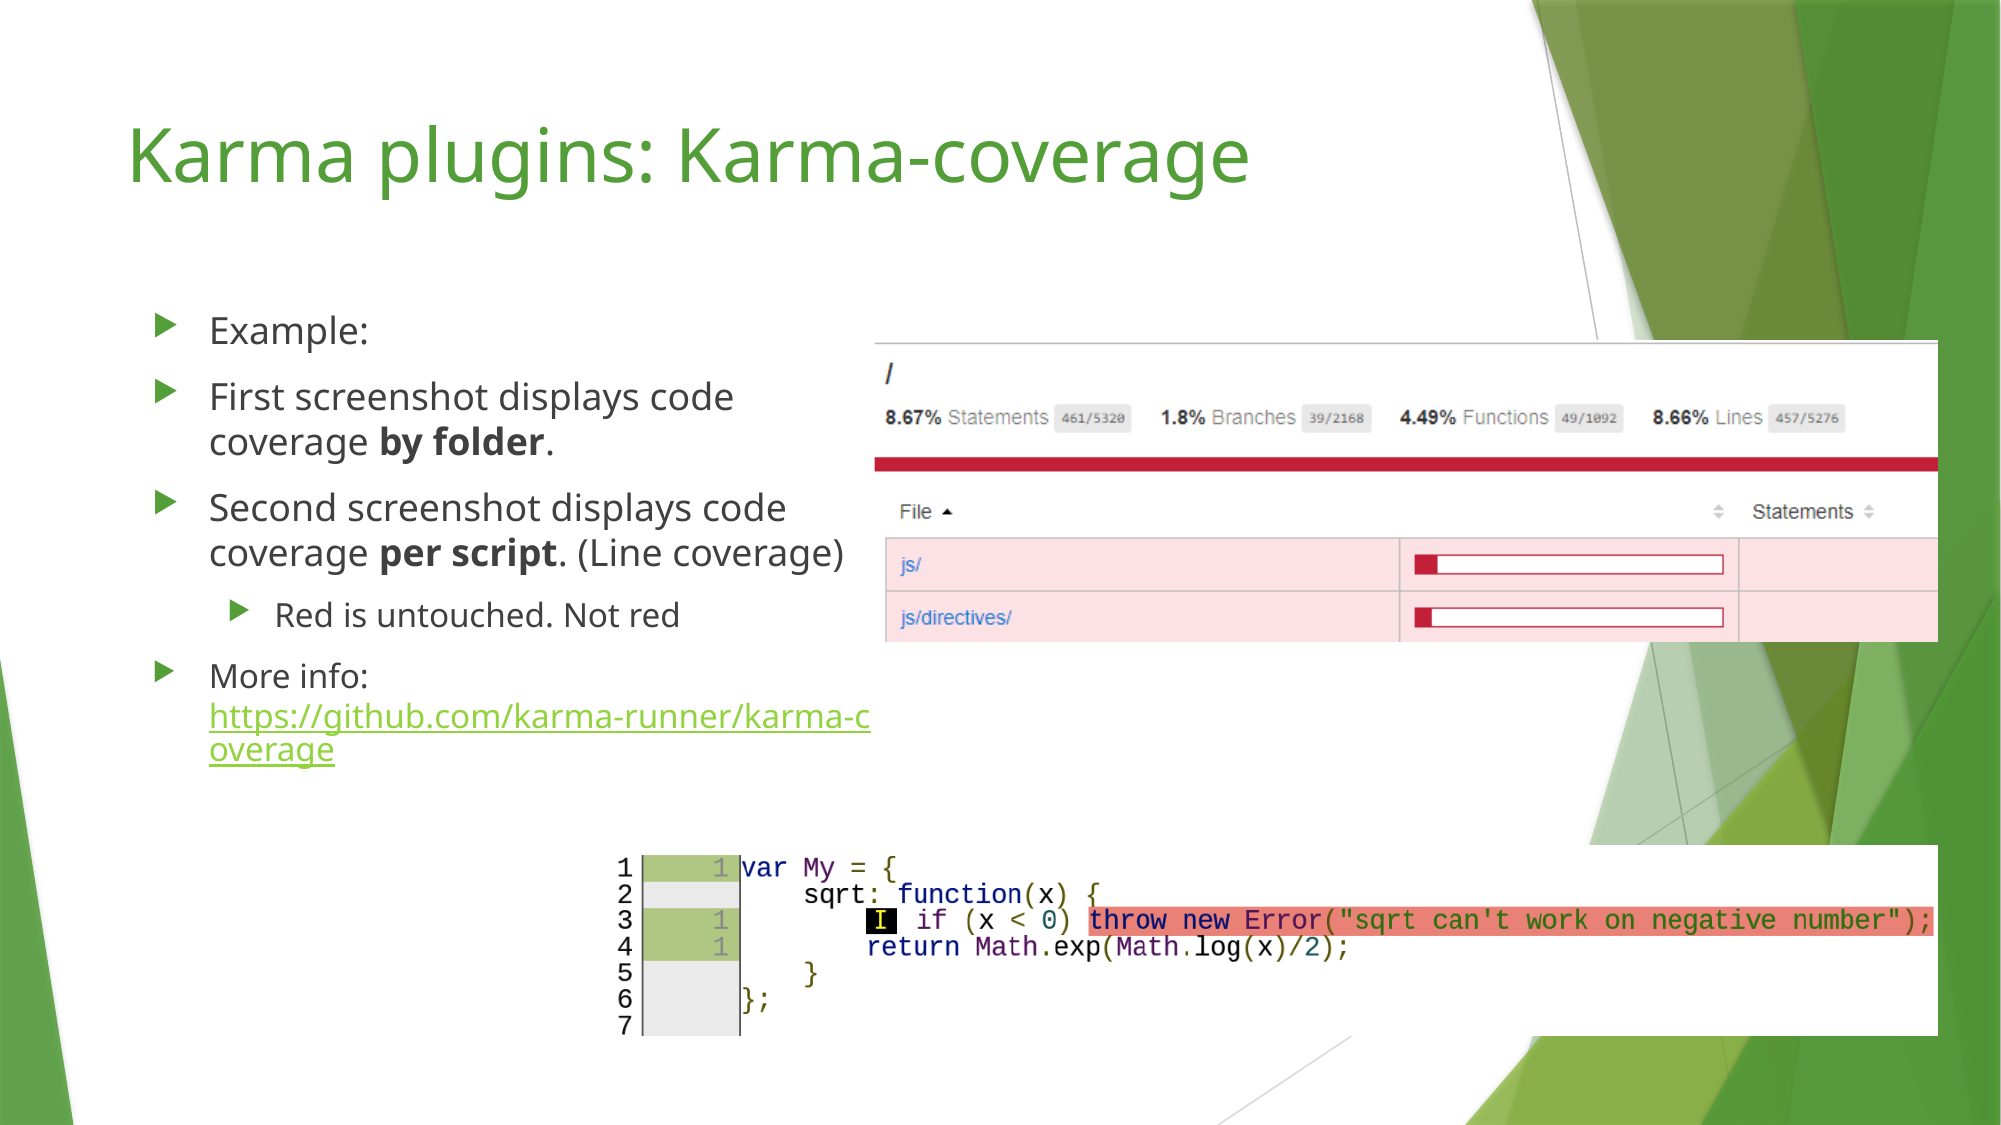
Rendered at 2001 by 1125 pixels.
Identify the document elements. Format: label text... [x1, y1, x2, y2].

picture [614, 845, 1939, 1036]
title Karma plugins: Karma-coverage [111, 99, 1522, 317]
list Example: First screenshot displays code coverage by folder. Second screenshot displays code coverage per script. (Line coverage) Red is untouched. Not red More info: https://github.com/karma-runner/karma-coverage [137, 299, 890, 1014]
picture [874, 339, 1939, 643]
